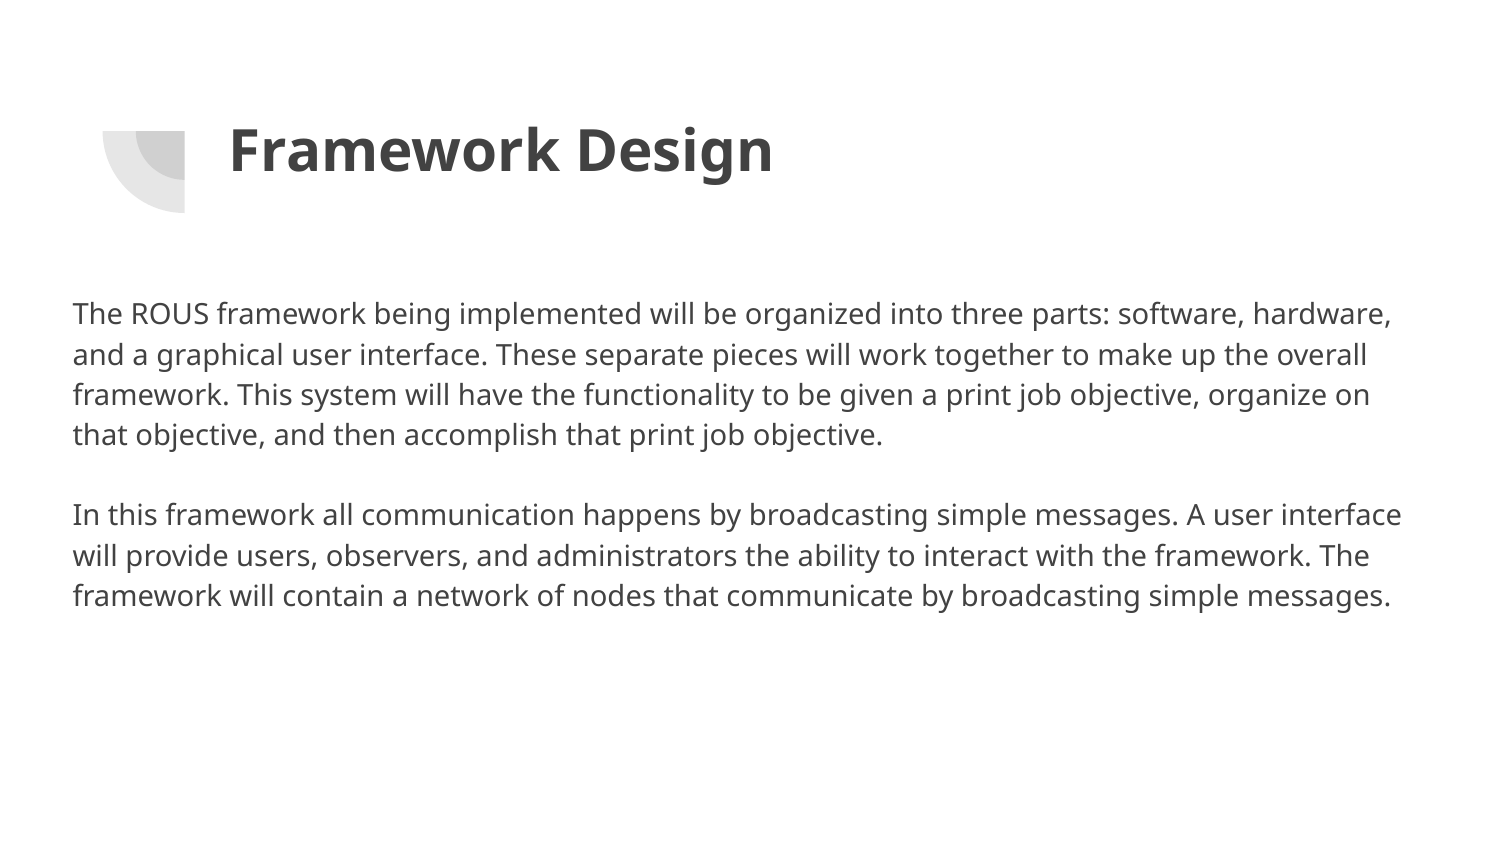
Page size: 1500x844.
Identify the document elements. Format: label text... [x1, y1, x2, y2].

title Framework Design [213, 98, 1368, 263]
list The ROUS framework being implemented will be organized into three parts: software, hardware, and a graphical user interface. These separate pieces will work together to make up the overall framework. This system will have the functionality to be given a print job objective, organize on that objective, and then accomplish that print job objective. In this framework all communication happens by broadcasting simple messages. A user interface will provide users, observers, and administrators the ability to interact with the framework. The framework will contain a network of nodes that communicate by broadcasting simple messages. [57, 275, 1424, 763]
